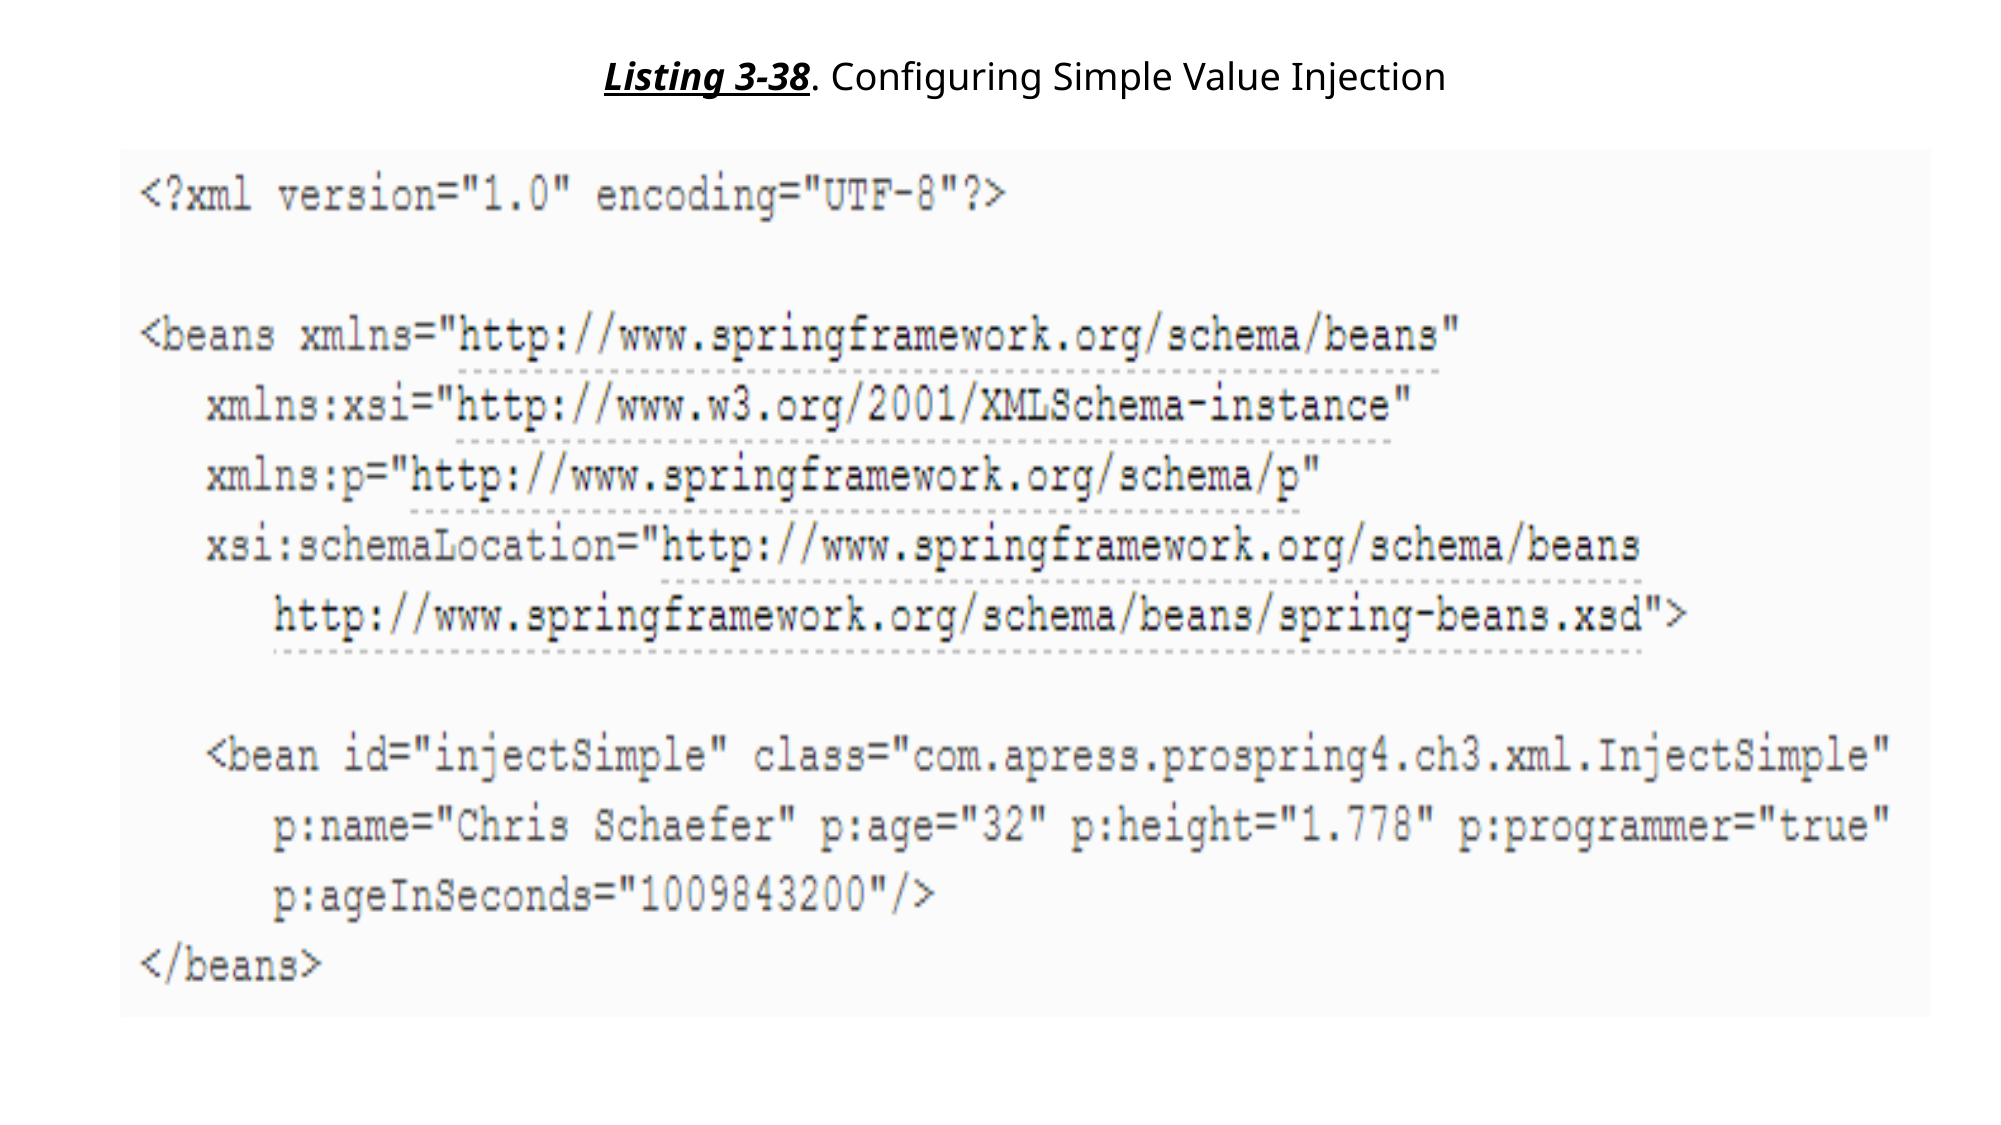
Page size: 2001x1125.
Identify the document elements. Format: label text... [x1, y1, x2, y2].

title Listing 3-38. Configuring Simple Value Injection [163, 45, 1889, 108]
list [120, 149, 1931, 1017]
